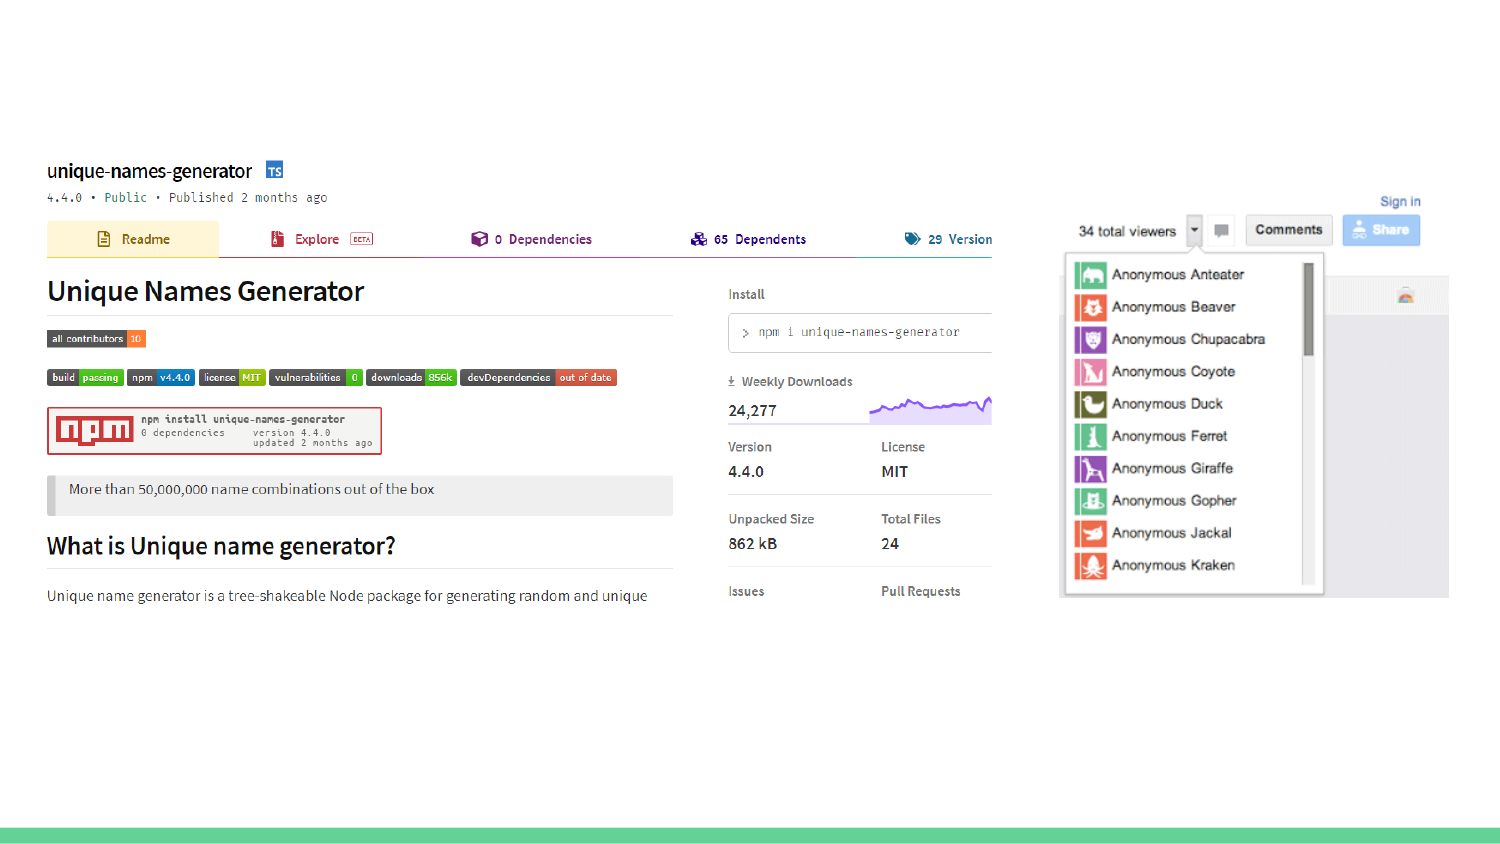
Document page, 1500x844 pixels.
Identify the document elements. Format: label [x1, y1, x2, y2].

picture [1059, 185, 1449, 598]
picture [36, 153, 992, 609]
